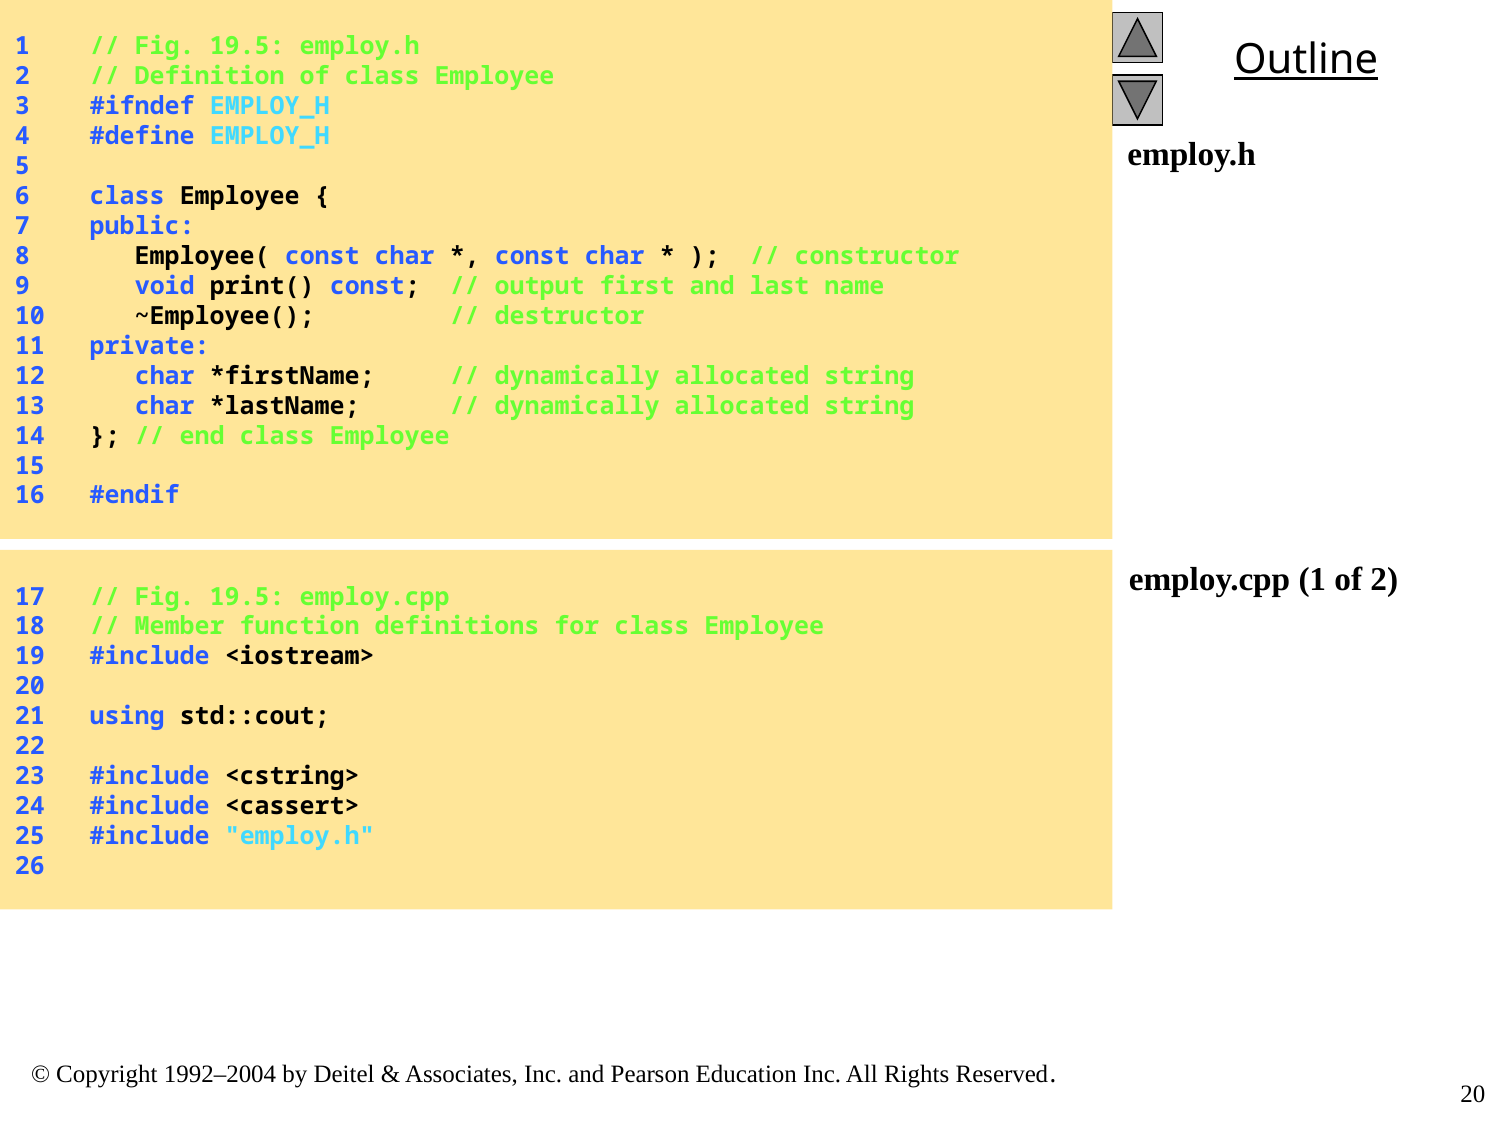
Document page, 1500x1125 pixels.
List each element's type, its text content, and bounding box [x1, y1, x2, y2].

text_box employ.cpp (1 of 2) [1114, 549, 1414, 605]
text_box 17 // Fig. 19.5: employ.cpp 18 // Member function definitions for class Employee 19 #include <iostream> 20 21 using std::cout; 22 23 #include <cstring> 24 #include <cassert> 25 #include "employ.h" 26 [0, 549, 1113, 910]
subtitle employ.h [1112, 125, 1500, 1125]
text_box 1 // Fig. 19.5: employ.h 2 // Definition of class Employee 3 #ifndef EMPLOY_H 4 #define EMPLOY_H 5 6 class Employee { 7 public: 8 Employee( const char *, const char * ); // constructor 9 void print() const; // output first and last name 10 ~Employee(); // destructor 11 private: 12 char *firstName; // dynamically allocated string 13 char *lastName; // dynamically allocated string 14 }; // end class Employee 15 16 #endif [0, 0, 1113, 539]
